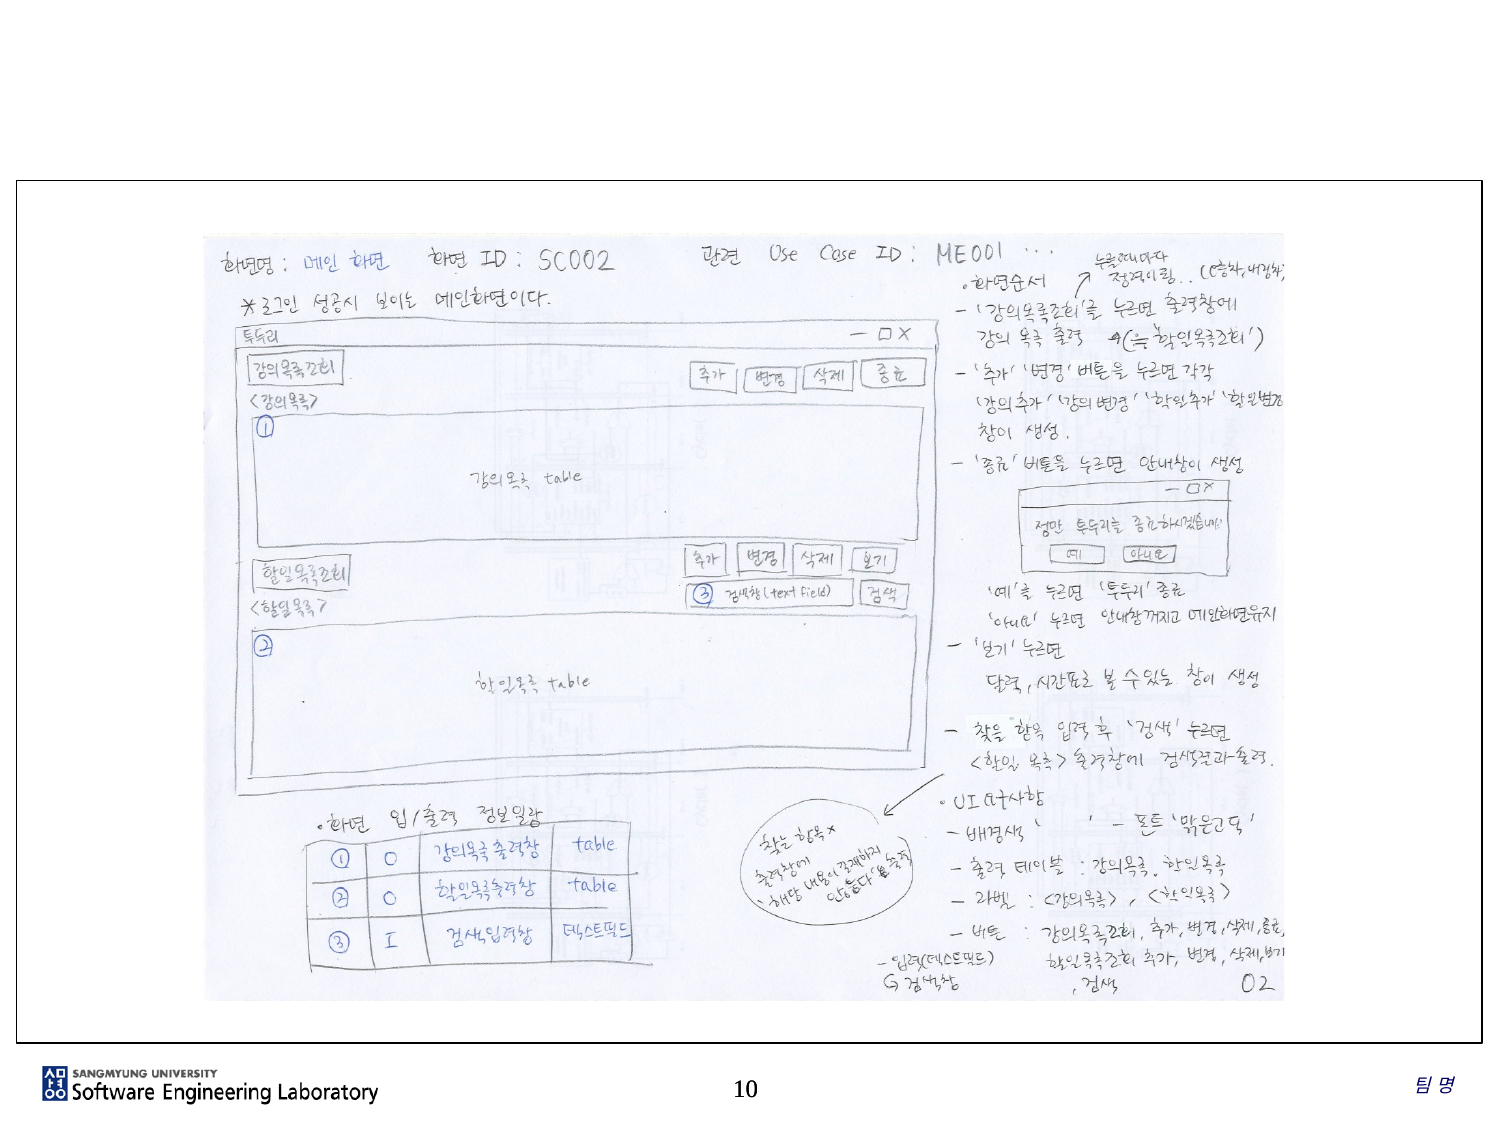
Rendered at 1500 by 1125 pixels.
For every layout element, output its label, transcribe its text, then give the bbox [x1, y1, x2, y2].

picture [42, 1066, 382, 1106]
footer 팀 명 [994, 1060, 1454, 1110]
picture [202, 232, 1290, 1002]
